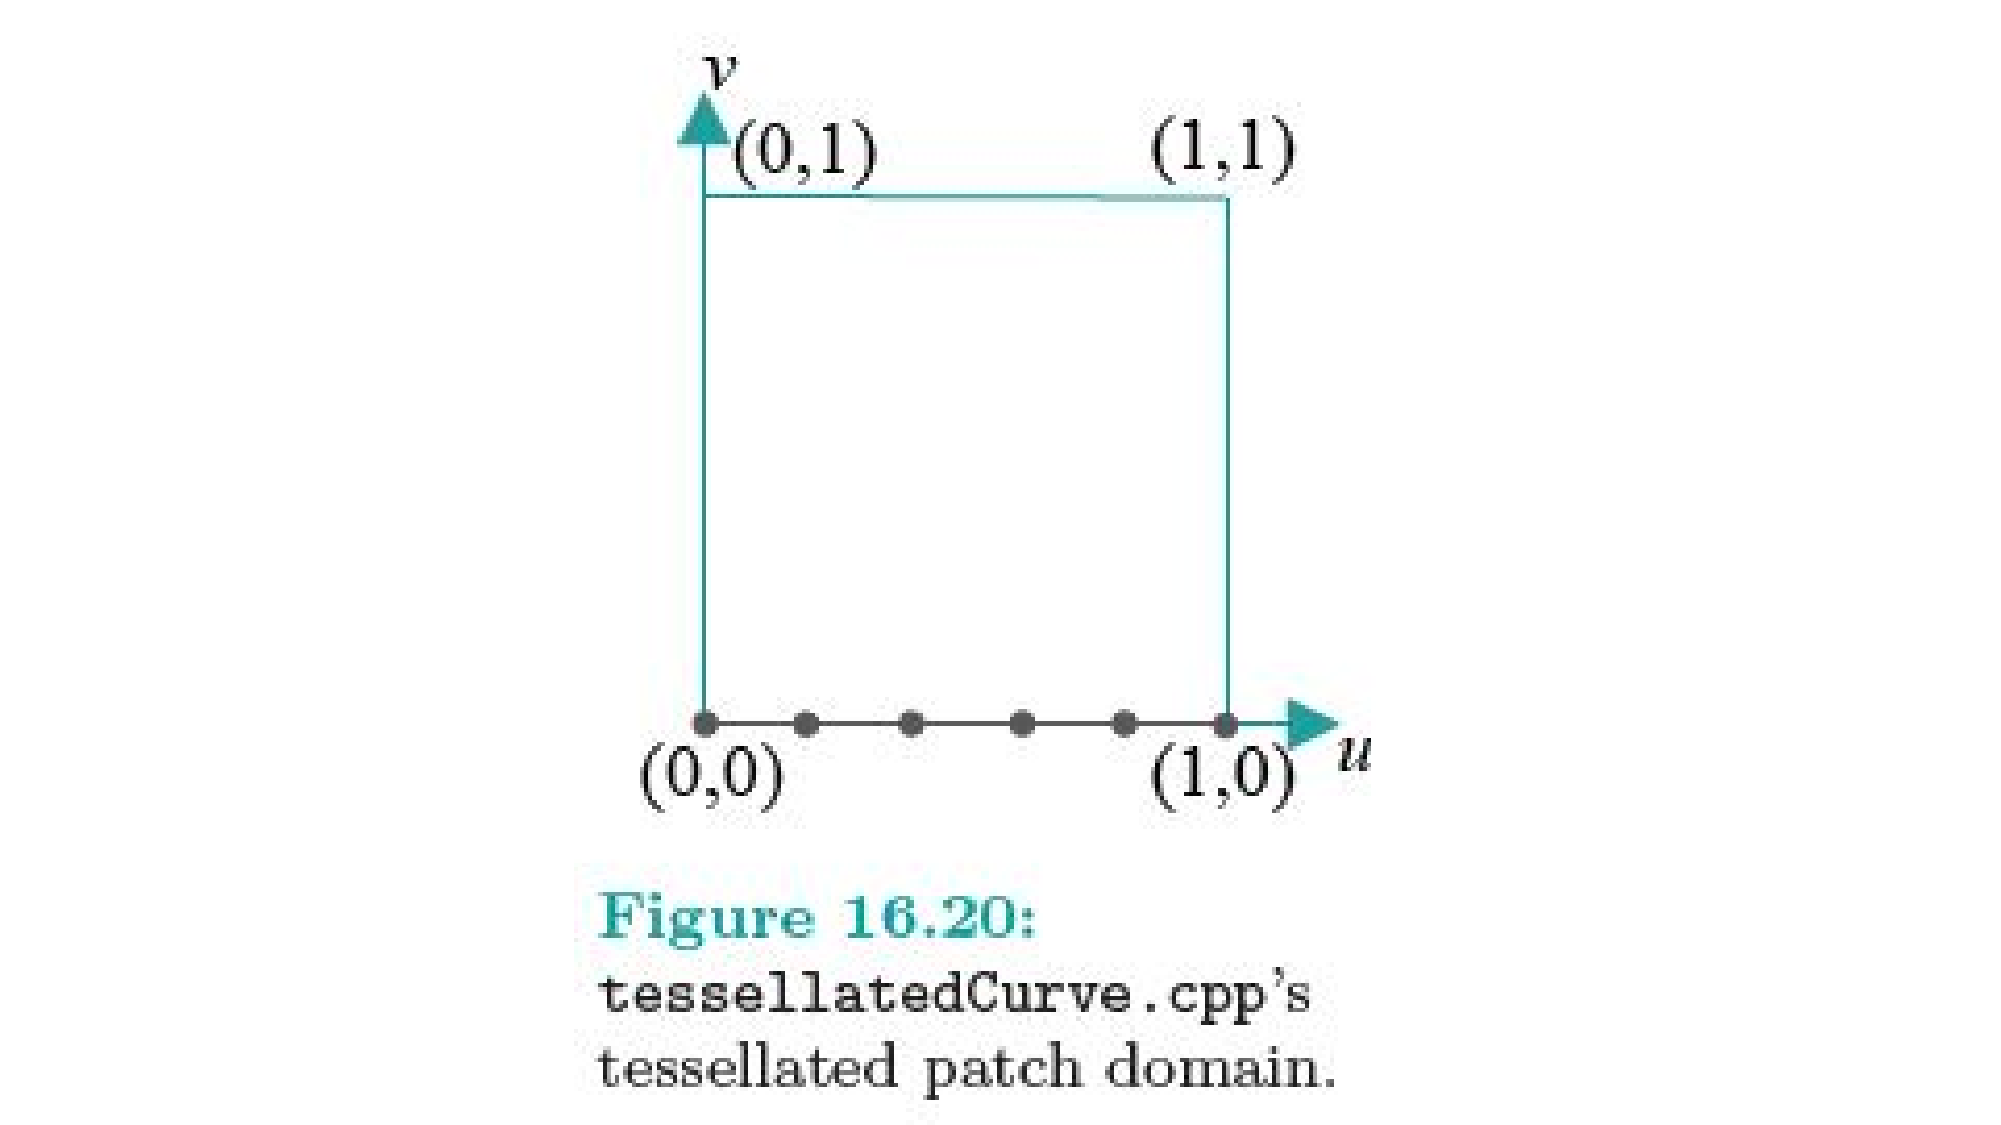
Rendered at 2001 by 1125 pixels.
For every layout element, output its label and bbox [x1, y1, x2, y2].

picture [574, 0, 1426, 1125]
